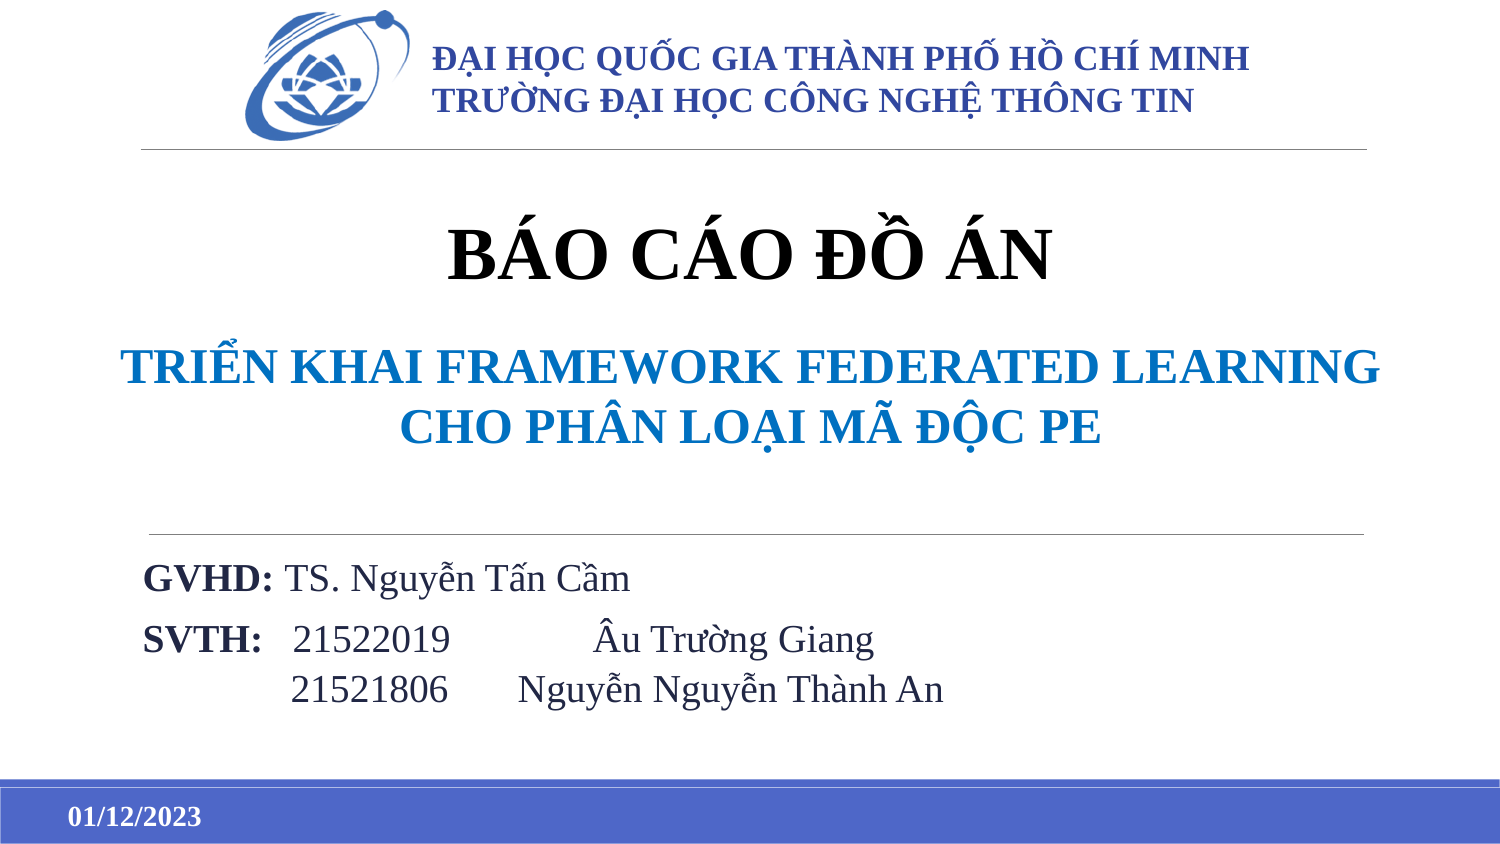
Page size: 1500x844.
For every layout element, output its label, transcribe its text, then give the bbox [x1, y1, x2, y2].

text_box GVHD: TS. Nguyễn Tấn Cầm SVTH: 21522019 Âu Trường Giang 21521806 Nguyễn Nguyễn Thành An [140, 549, 1349, 760]
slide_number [67, 797, 214, 832]
text_box BÁO CÁO ĐỒ ÁN TRIỂN KHAI FRAMEWORK FEDERATED LEARNING CHO PHÂN LOẠI MÃ ĐỘC PE [67, 203, 1433, 454]
picture [245, 0, 410, 149]
picture [245, 150, 410, 157]
